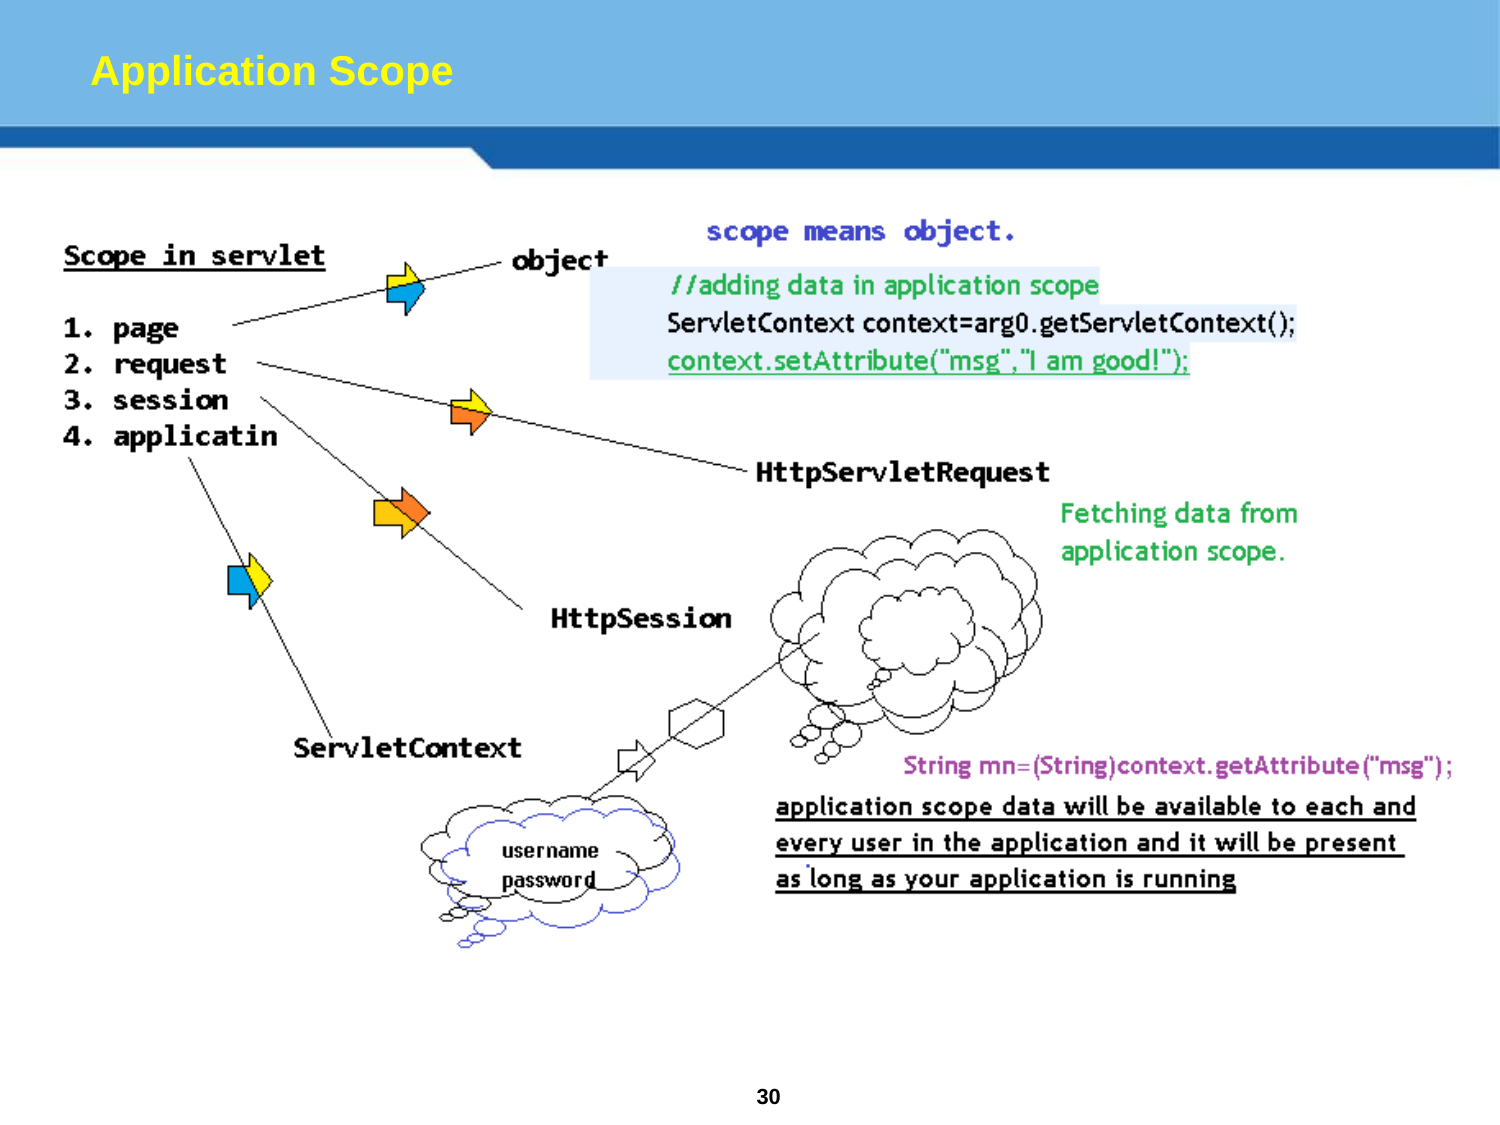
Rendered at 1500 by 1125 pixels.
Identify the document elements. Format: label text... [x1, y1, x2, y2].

title Application Scope [74, 0, 1426, 138]
slide_number 30 [574, 1074, 963, 1125]
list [48, 180, 1461, 968]
picture [0, 0, 1500, 188]
